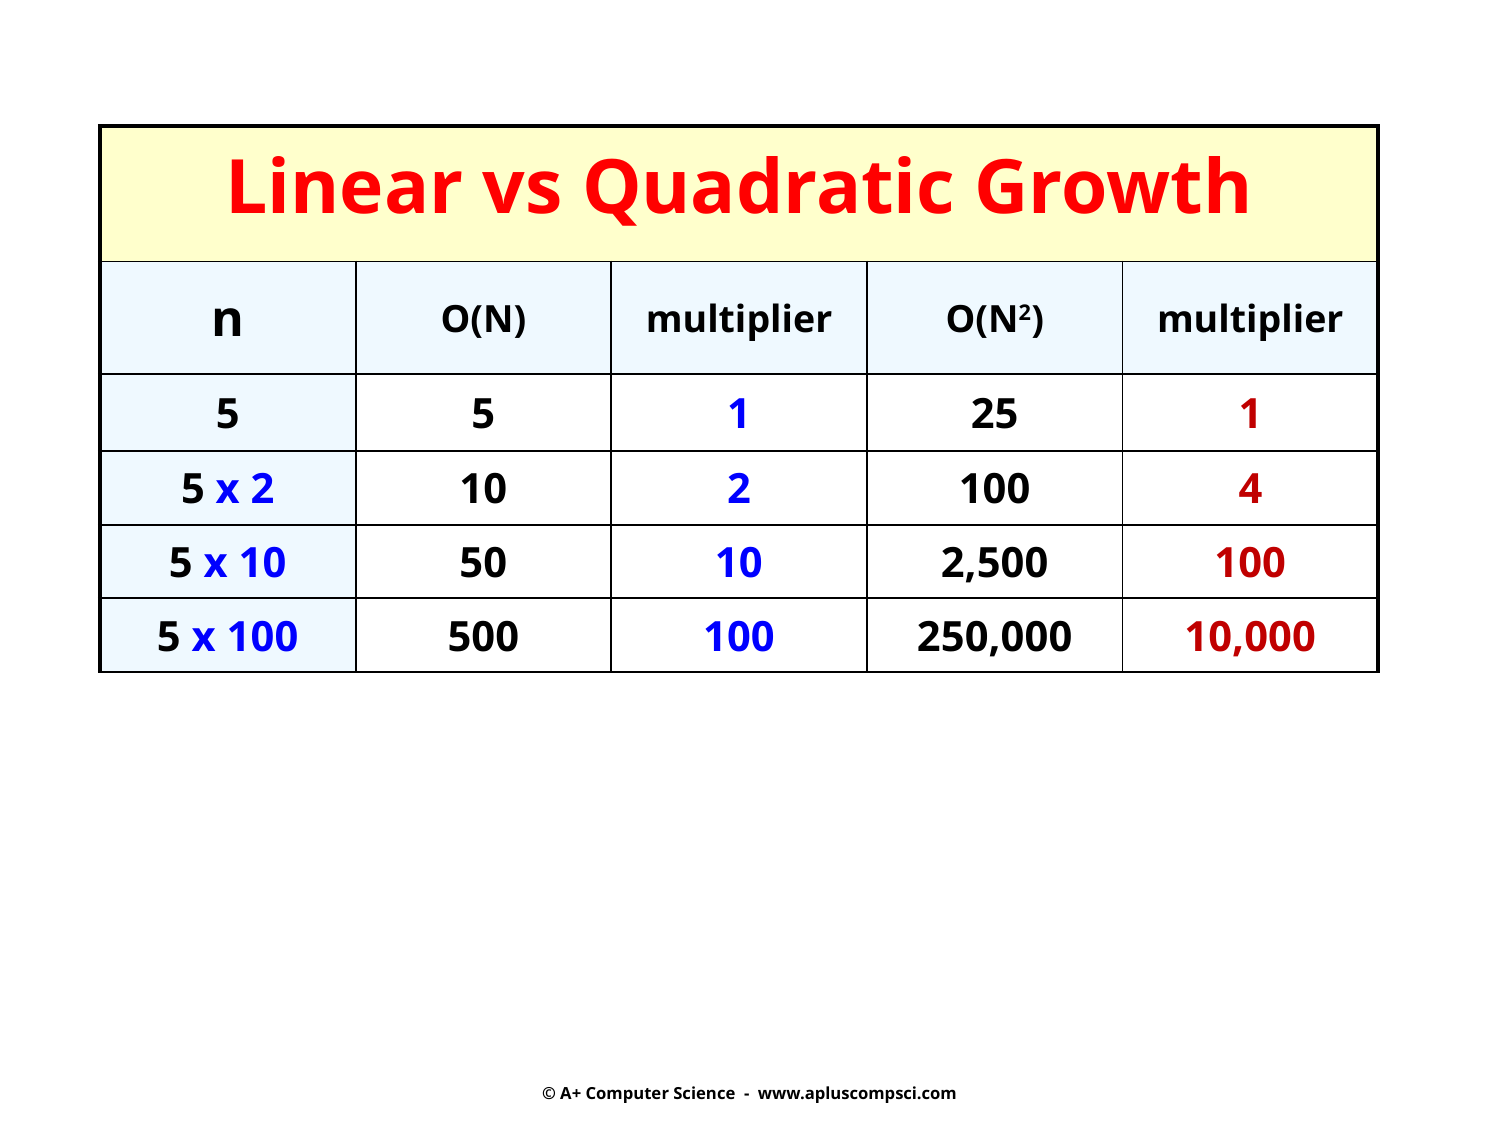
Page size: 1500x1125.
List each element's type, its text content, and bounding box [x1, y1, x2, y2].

table_cell 5 x 100 [102, 599, 355, 671]
table_cell 2 [612, 452, 866, 524]
table_cell 10 [612, 526, 866, 597]
table_cell 100 [612, 599, 866, 671]
table_cell 5 [357, 375, 610, 450]
table_cell multiplier [1123, 262, 1376, 373]
table_cell n [102, 262, 355, 373]
table_cell 5 [102, 375, 355, 450]
table_cell 100 [1123, 526, 1376, 597]
table_cell 250,000 [868, 599, 1122, 671]
footer © A+ Computer Science - www.apluscompsci.com [512, 1025, 988, 1100]
table_cell 500 [357, 599, 610, 671]
table_cell 50 [357, 526, 610, 597]
table_cell 2,500 [868, 526, 1122, 597]
table_cell 1 [612, 375, 866, 450]
table_cell 10 [357, 452, 610, 524]
table_cell 25 [868, 375, 1122, 450]
table_header Linear vs Quadratic Growth [102, 128, 1376, 261]
table_cell O(N2) [868, 262, 1122, 373]
table_cell 5 x 2 [102, 452, 355, 524]
table_cell 10,000 [1123, 599, 1376, 671]
table_cell 100 [868, 452, 1122, 524]
table_cell multiplier [612, 262, 866, 373]
table_cell 4 [1123, 452, 1376, 524]
table_cell 1 [1123, 375, 1376, 450]
table_cell O(N) [357, 262, 610, 373]
table_cell 5 x 10 [102, 526, 355, 597]
